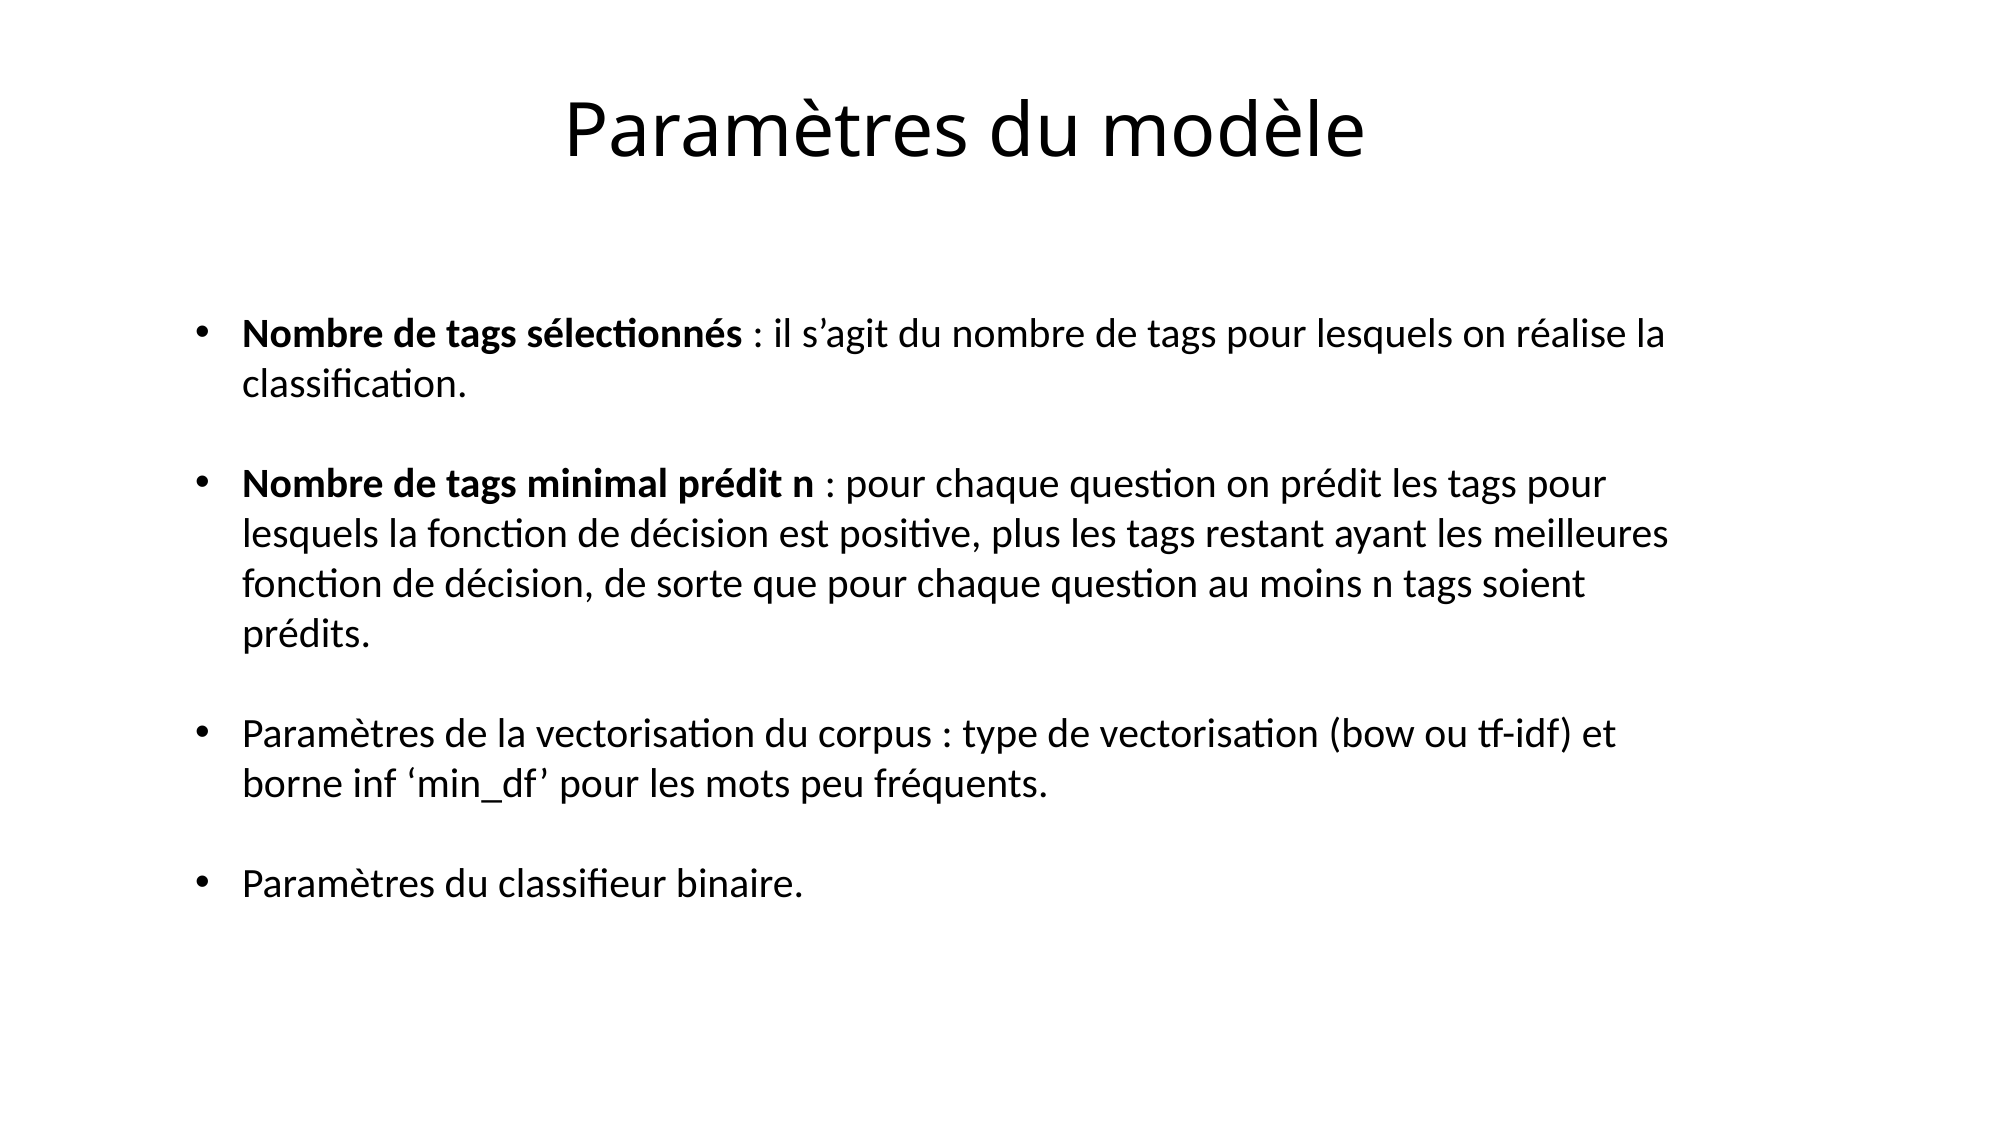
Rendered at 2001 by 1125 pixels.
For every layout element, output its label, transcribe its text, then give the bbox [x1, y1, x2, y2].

text_box Nombre de tags sélectionnés : il s’agit du nombre de tags pour lesquels on réalise la classification. Nombre de tags minimal prédit n : pour chaque question on prédit les tags pour lesquels la fonction de décision est positive, plus les tags restant ayant les meilleures fonction de décision, de sorte que pour chaque question au moins n tags soient prédits. Paramètres de la vectorisation du corpus : type de vectorisation (bow ou tf-idf) et borne inf ‘min_df’ pour les mots peu fréquents. Paramètres du classifieur binaire. [180, 298, 1726, 914]
title Paramètres du modèle [102, 54, 1828, 212]
